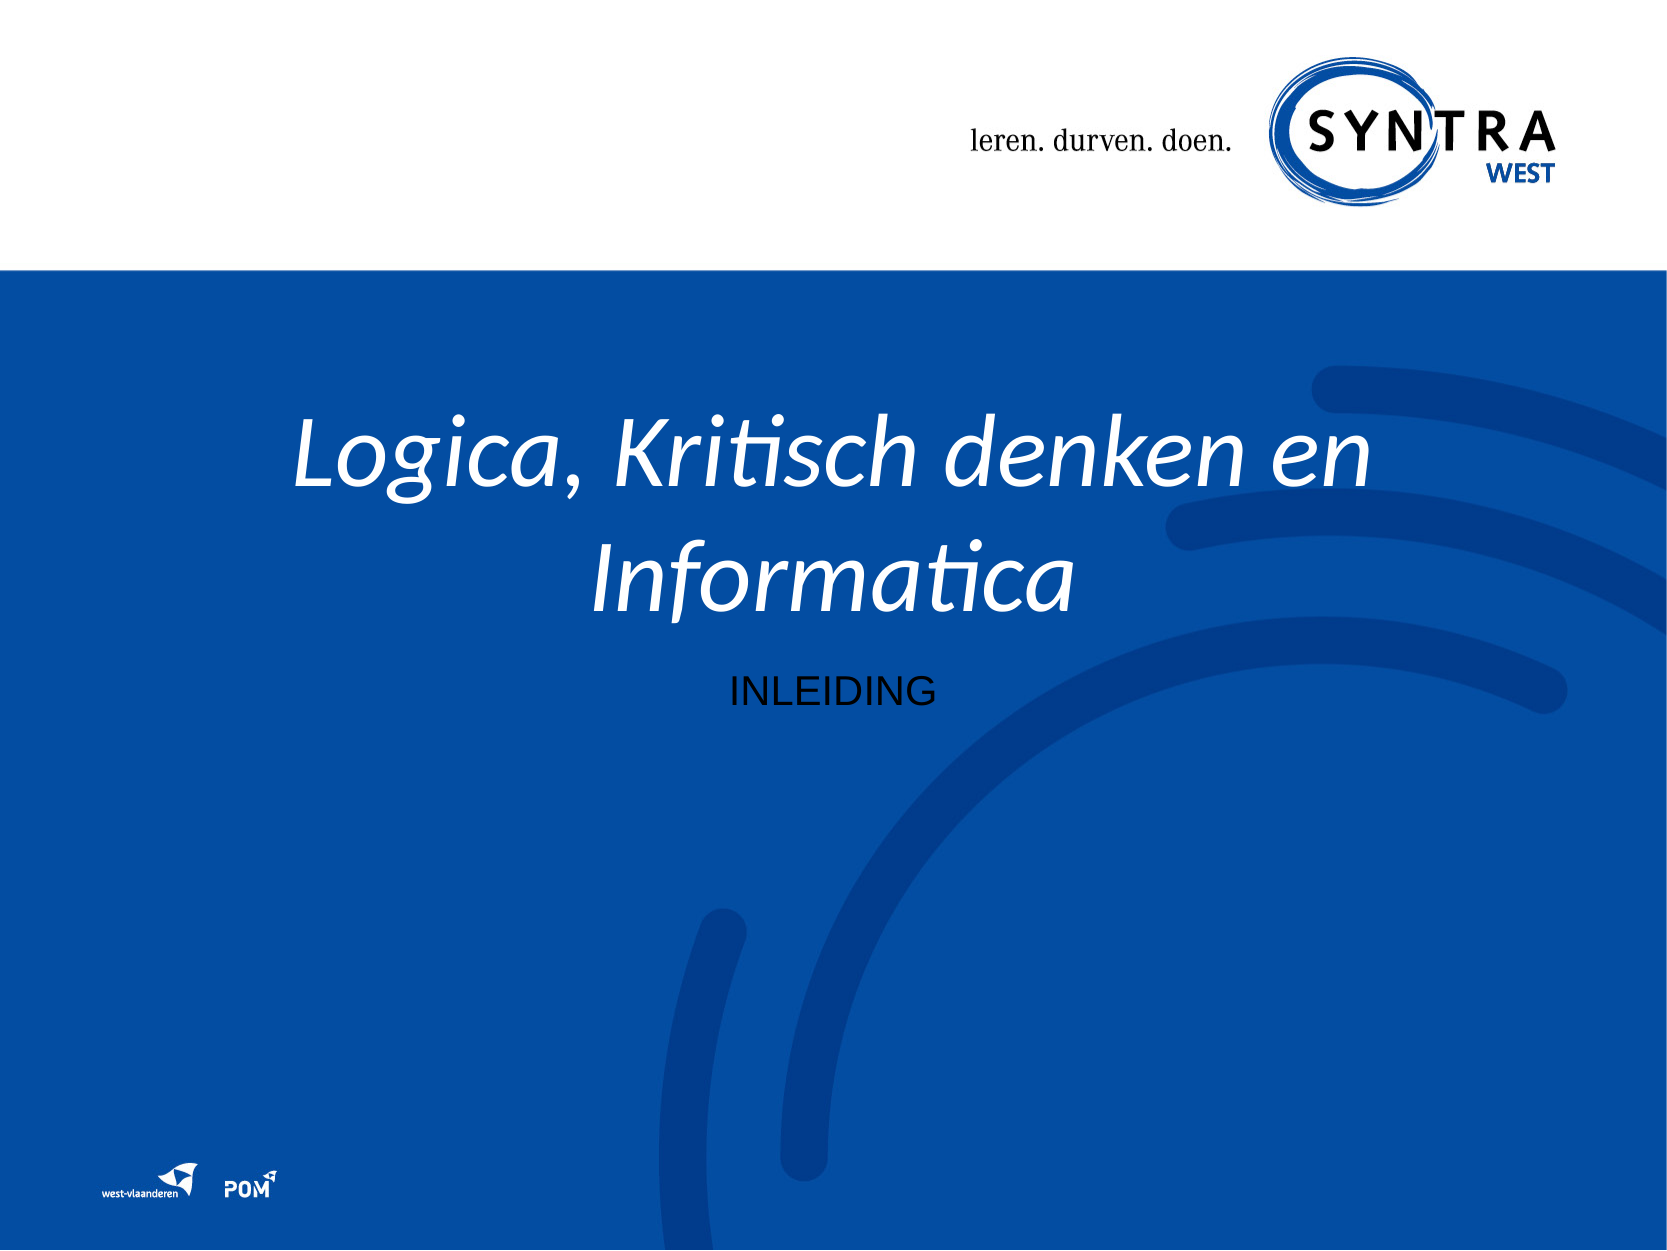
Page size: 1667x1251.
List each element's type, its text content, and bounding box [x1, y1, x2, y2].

picture [0, 0, 1667, 1250]
subtitle INLEIDING [208, 656, 1459, 959]
title Logica, Kritisch denken en Informatica [208, 204, 1459, 640]
